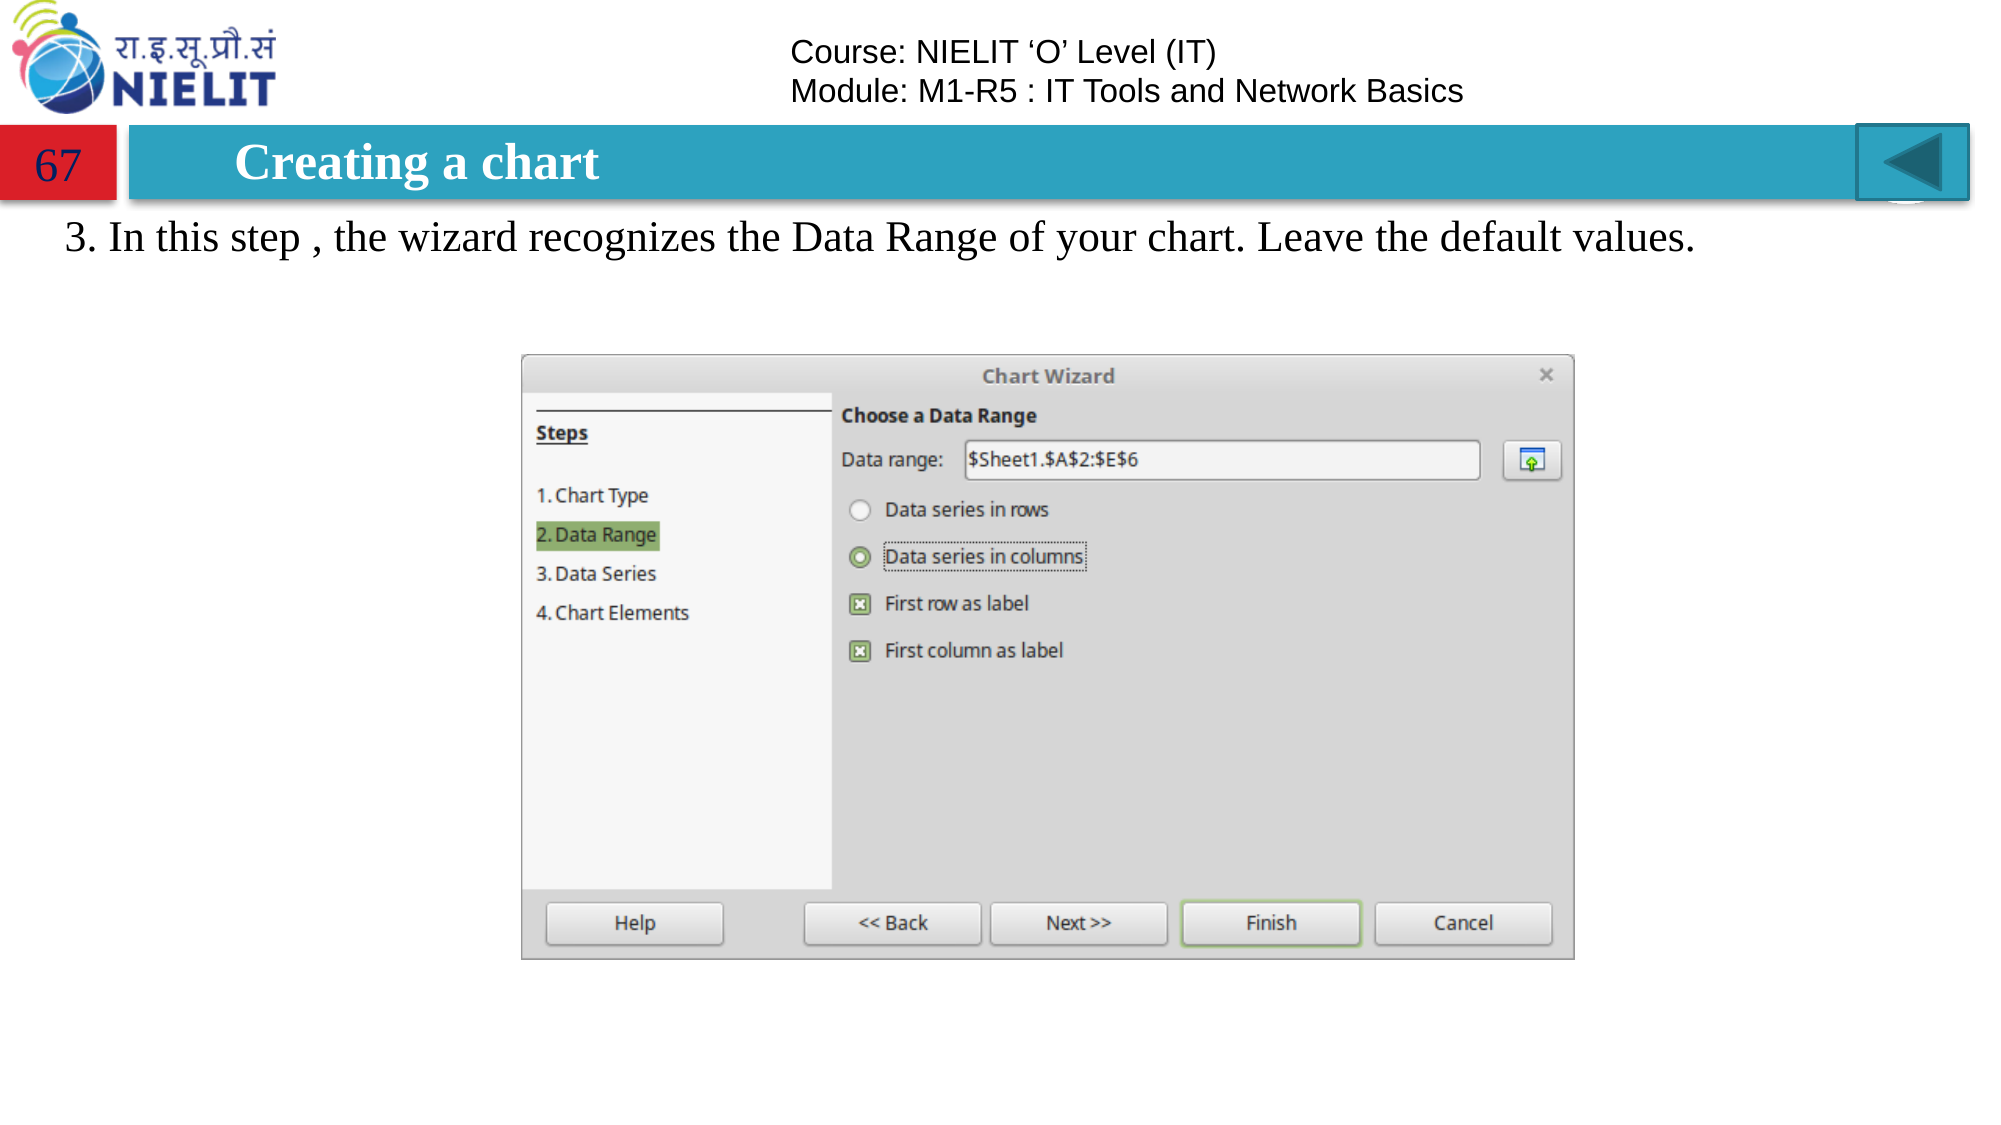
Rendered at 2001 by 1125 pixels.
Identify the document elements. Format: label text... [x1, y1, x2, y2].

list 3. In this step , the wizard recognizes the Data Range of your chart. Leave the default values. [46, 199, 1969, 1005]
title Creating a chart [216, 125, 1969, 199]
picture [307, 10, 1891, 121]
picture [12, 0, 276, 114]
slide_number 67 [0, 125, 117, 200]
picture [521, 354, 1576, 960]
